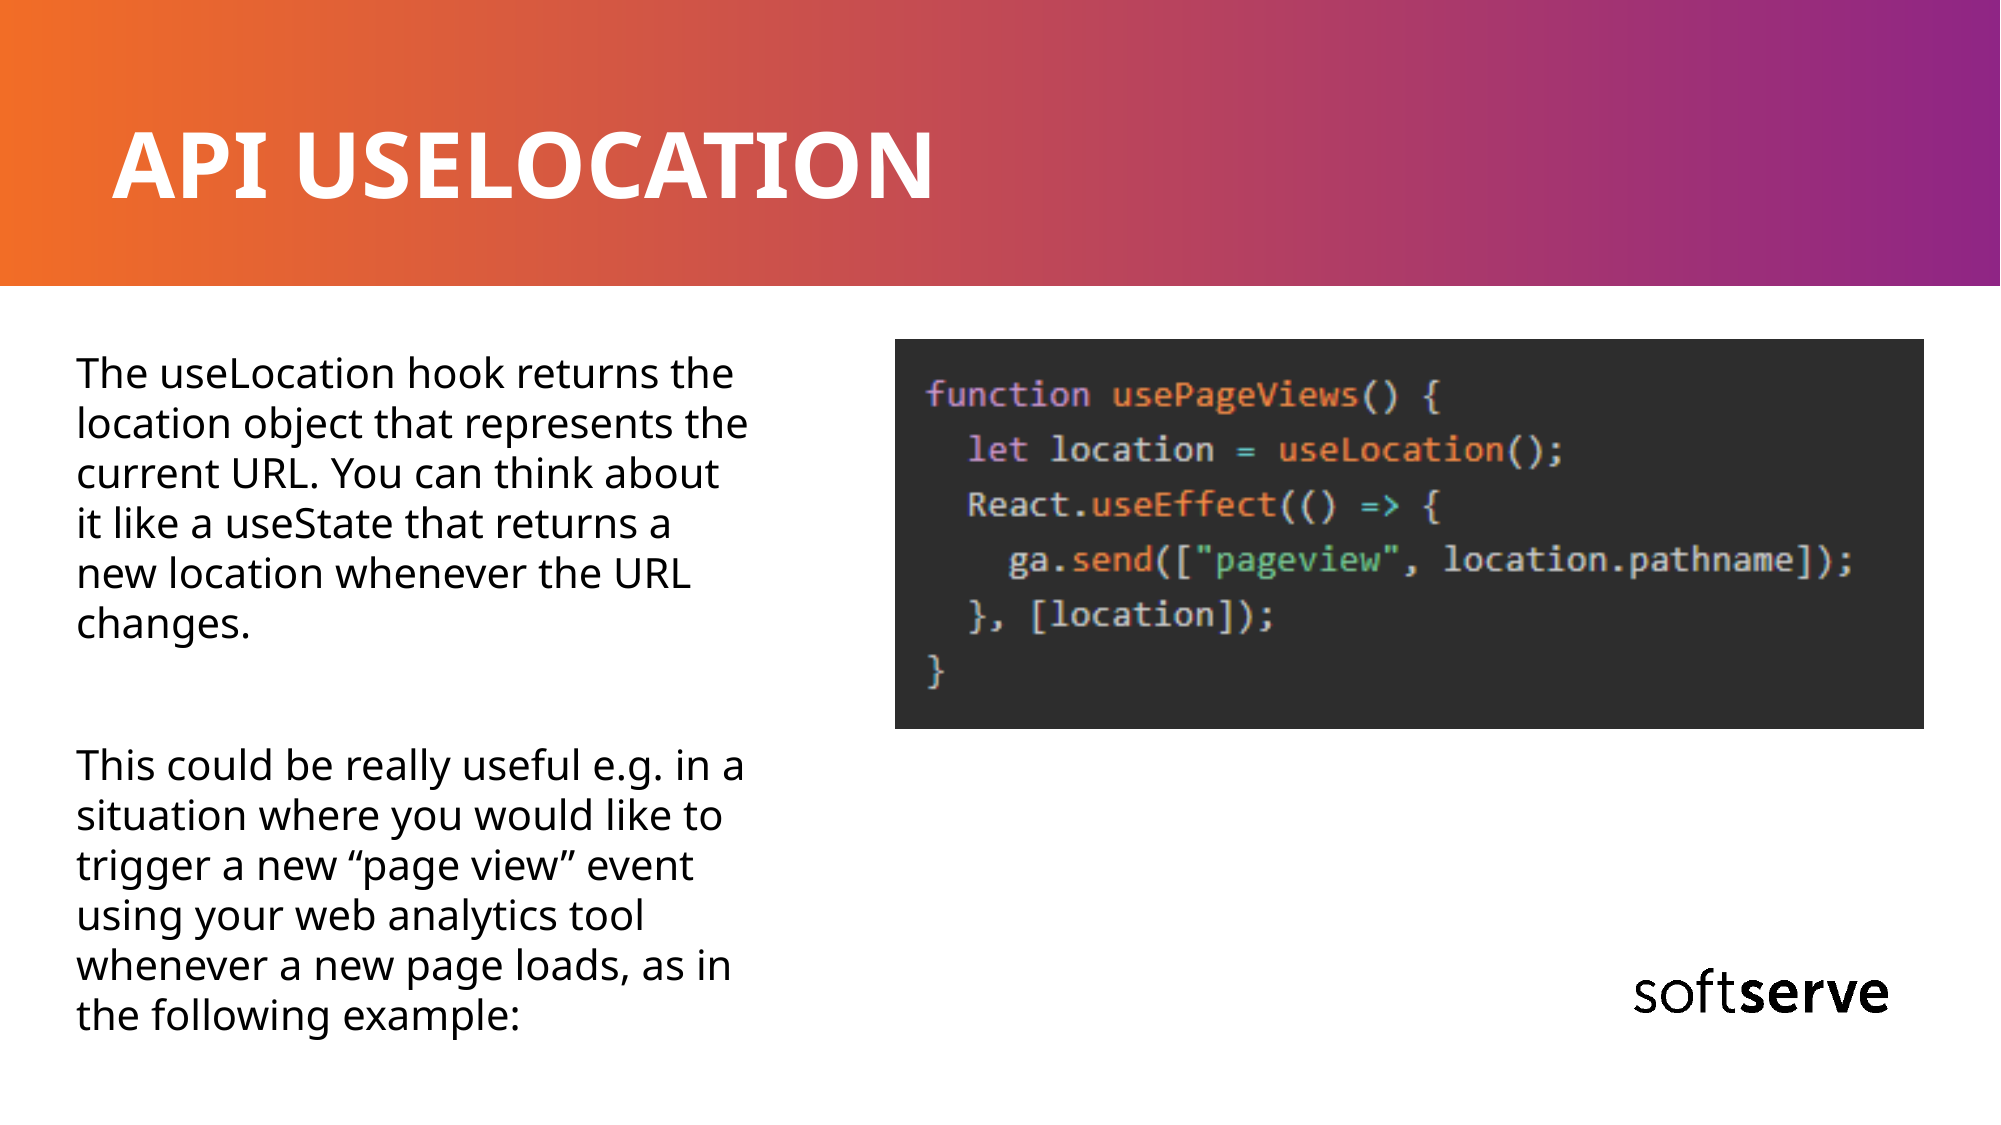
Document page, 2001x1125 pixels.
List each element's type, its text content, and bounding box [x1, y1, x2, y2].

picture [1634, 968, 1888, 1013]
list The useLocation hook returns the location object that represents the current URL. You can think about it like a useState that returns a new location whenever the URL changes. This could be really useful e.g. in a situation where you would like to trigger a new “page view” event using your web analytics tool whenever a new page loads, as in the following example: [76, 339, 766, 1038]
title API USELOCATION [112, 112, 1888, 225]
picture [895, 339, 1924, 729]
